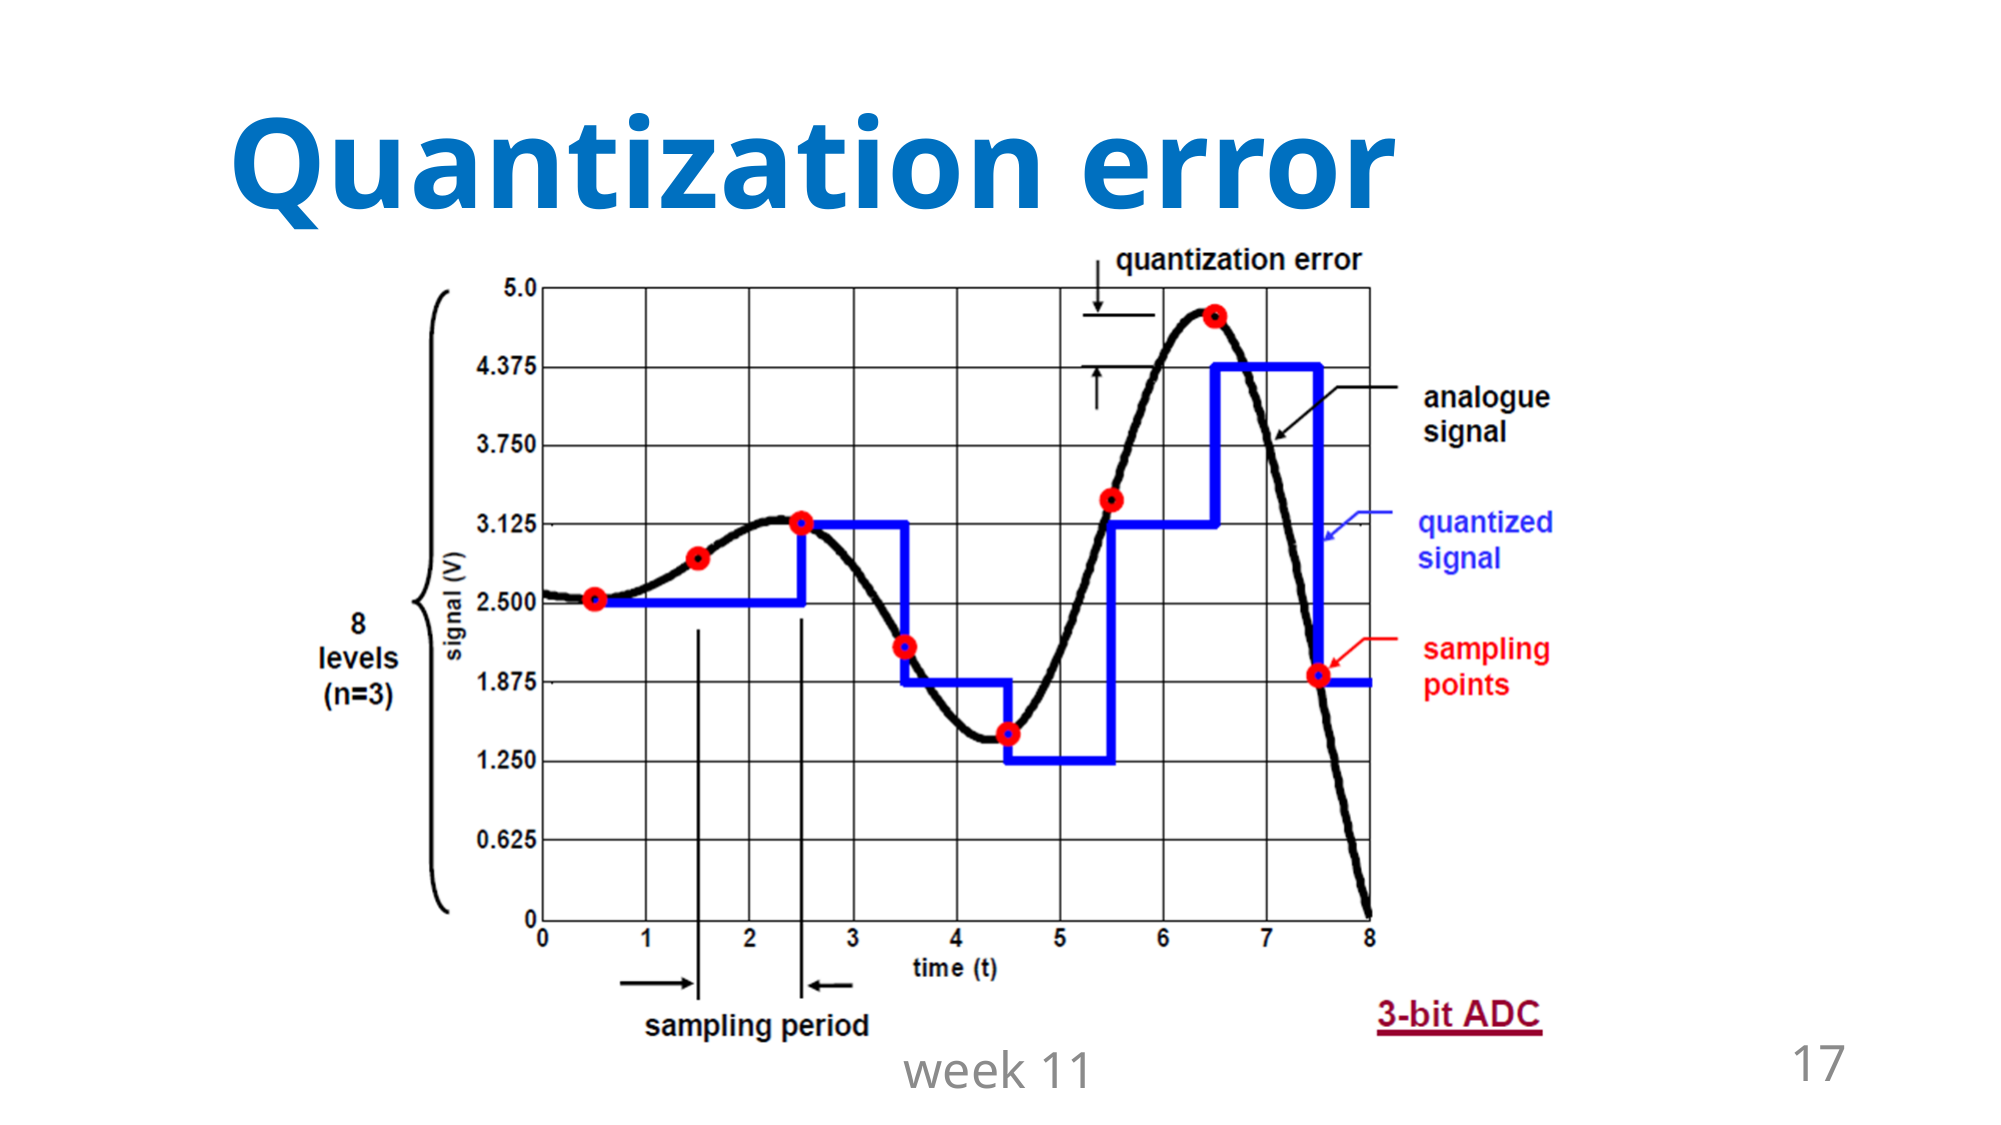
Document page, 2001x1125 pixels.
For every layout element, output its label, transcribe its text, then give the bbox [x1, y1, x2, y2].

title Quantization error [137, 59, 1863, 278]
footer week 11 [662, 1050, 1338, 1103]
picture [309, 237, 1563, 1050]
slide_number 17 [1412, 1035, 1863, 1096]
